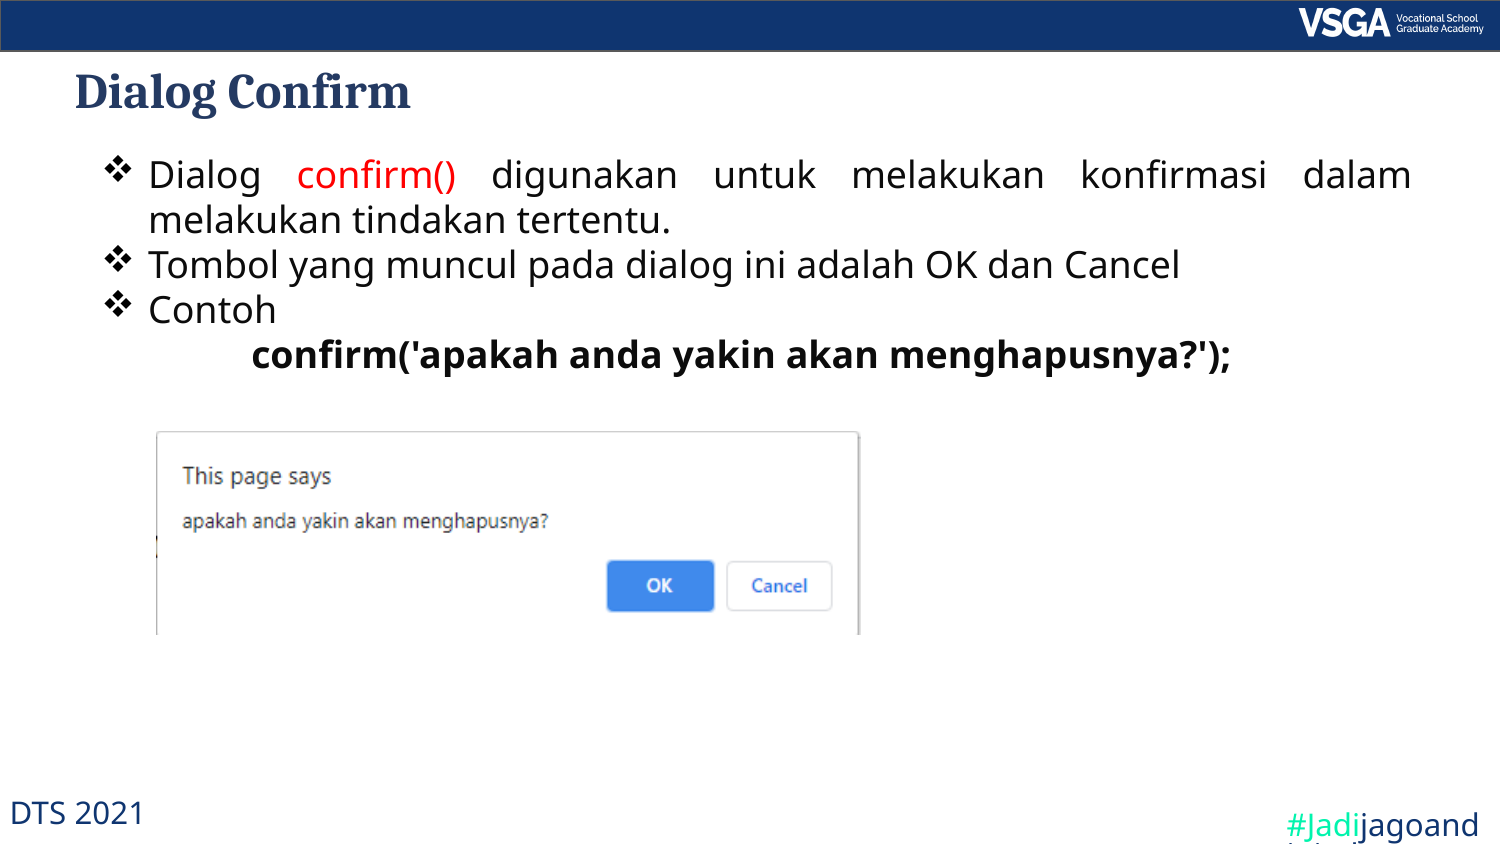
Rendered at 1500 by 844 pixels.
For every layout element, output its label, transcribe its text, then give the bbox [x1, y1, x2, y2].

picture [155, 431, 861, 635]
text_box DTS 2021 [0, 785, 608, 818]
text_box [0, 0, 1279, 52]
picture [1284, 0, 1499, 79]
text_box #Jadijagoandigital [1271, 797, 1500, 830]
text_box Dialog Confirm [59, 52, 987, 127]
text_box Dialog confirm() digunakan untuk melakukan konfirmasi dalam melakukan tindakan tertentu. Tombol yang muncul pada dialog ini adalah OK dan Cancel Contoh confirm('apakah anda yakin akan menghapusnya?'); [54, 143, 1428, 429]
